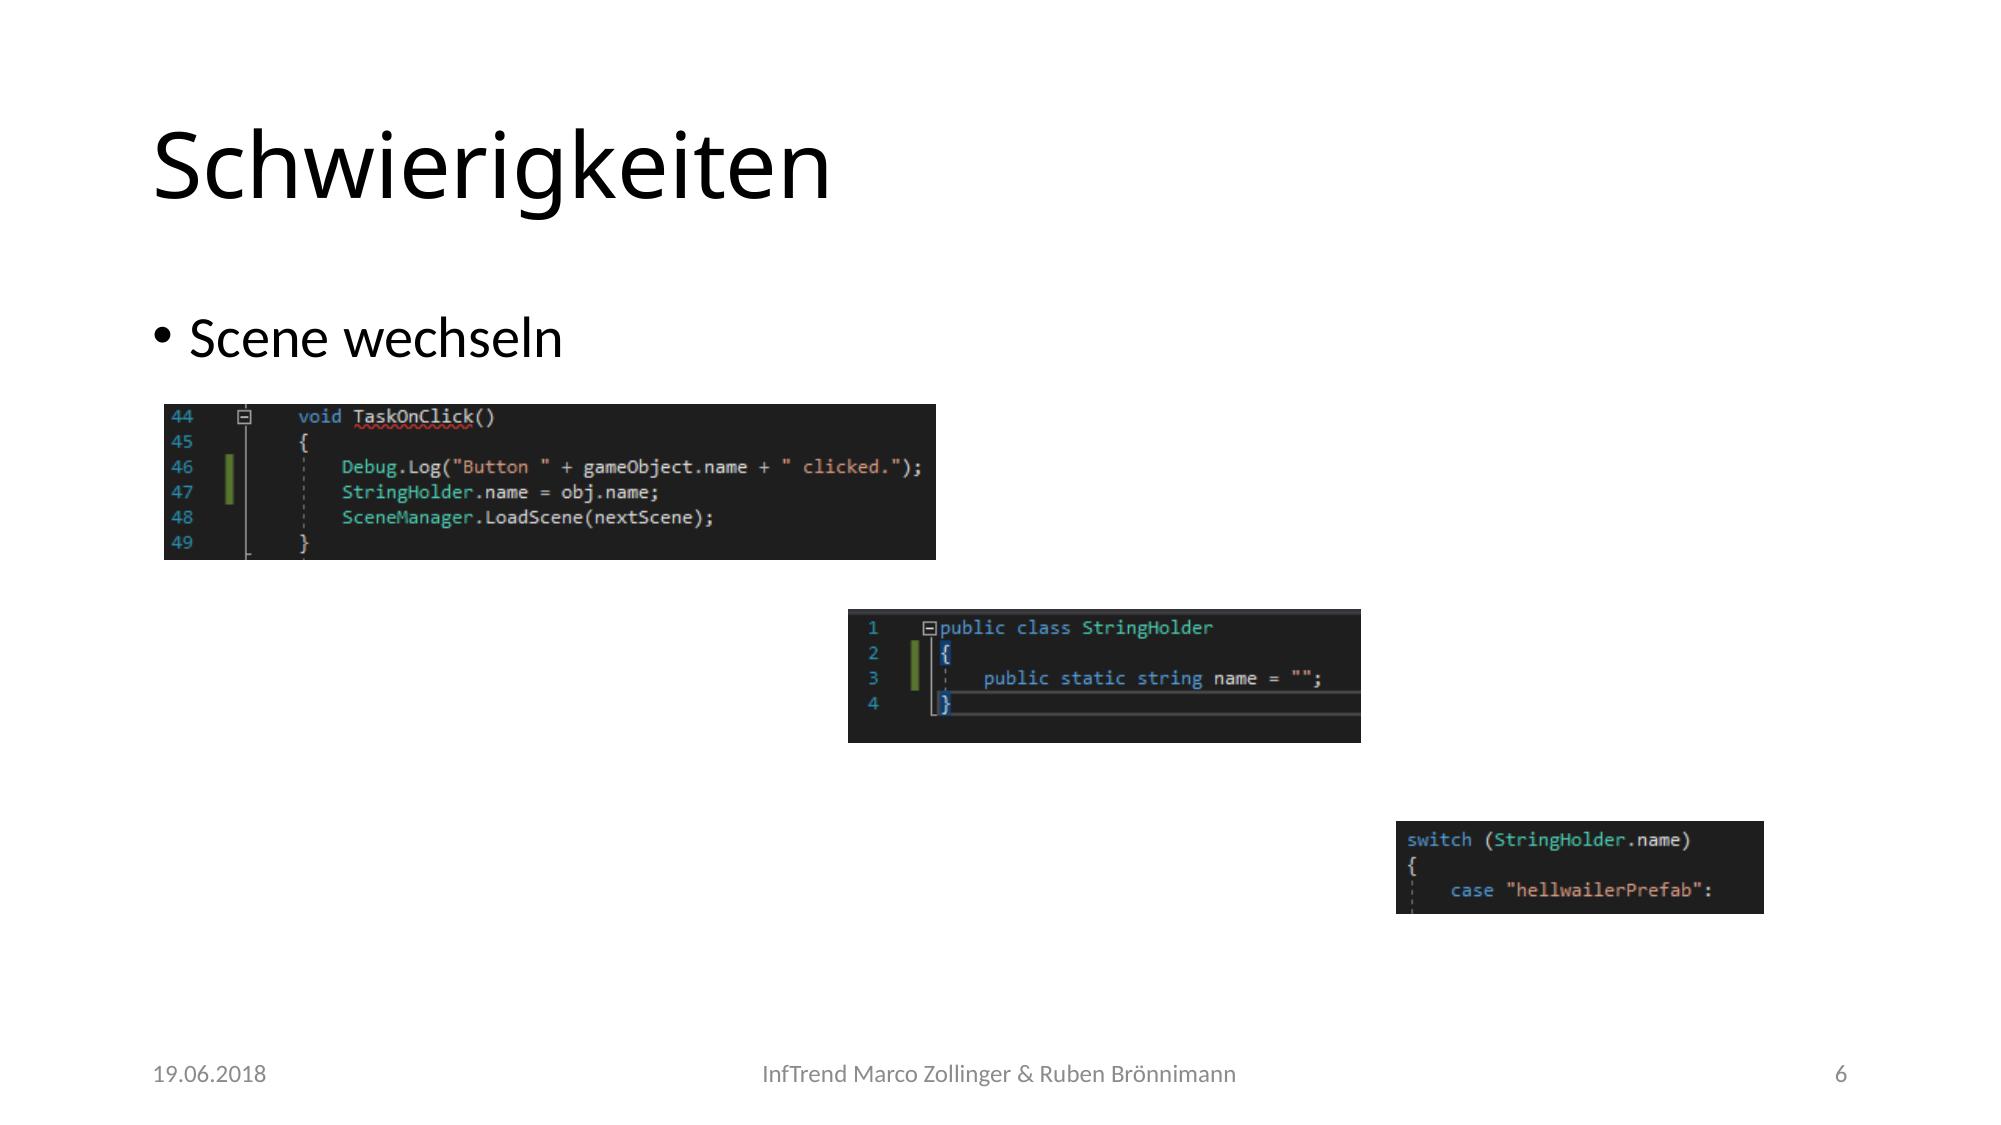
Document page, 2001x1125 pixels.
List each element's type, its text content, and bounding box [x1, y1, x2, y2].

picture [164, 404, 936, 560]
list Scene wechseln [137, 299, 1863, 1014]
slide_number 6 [1412, 1042, 1863, 1103]
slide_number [137, 1042, 588, 1103]
footer InfTrend Marco Zollinger & Ruben Brönnimann [662, 1042, 1338, 1103]
title Schwierigkeiten [137, 59, 1863, 278]
picture [1396, 821, 1764, 915]
picture [847, 609, 1361, 743]
